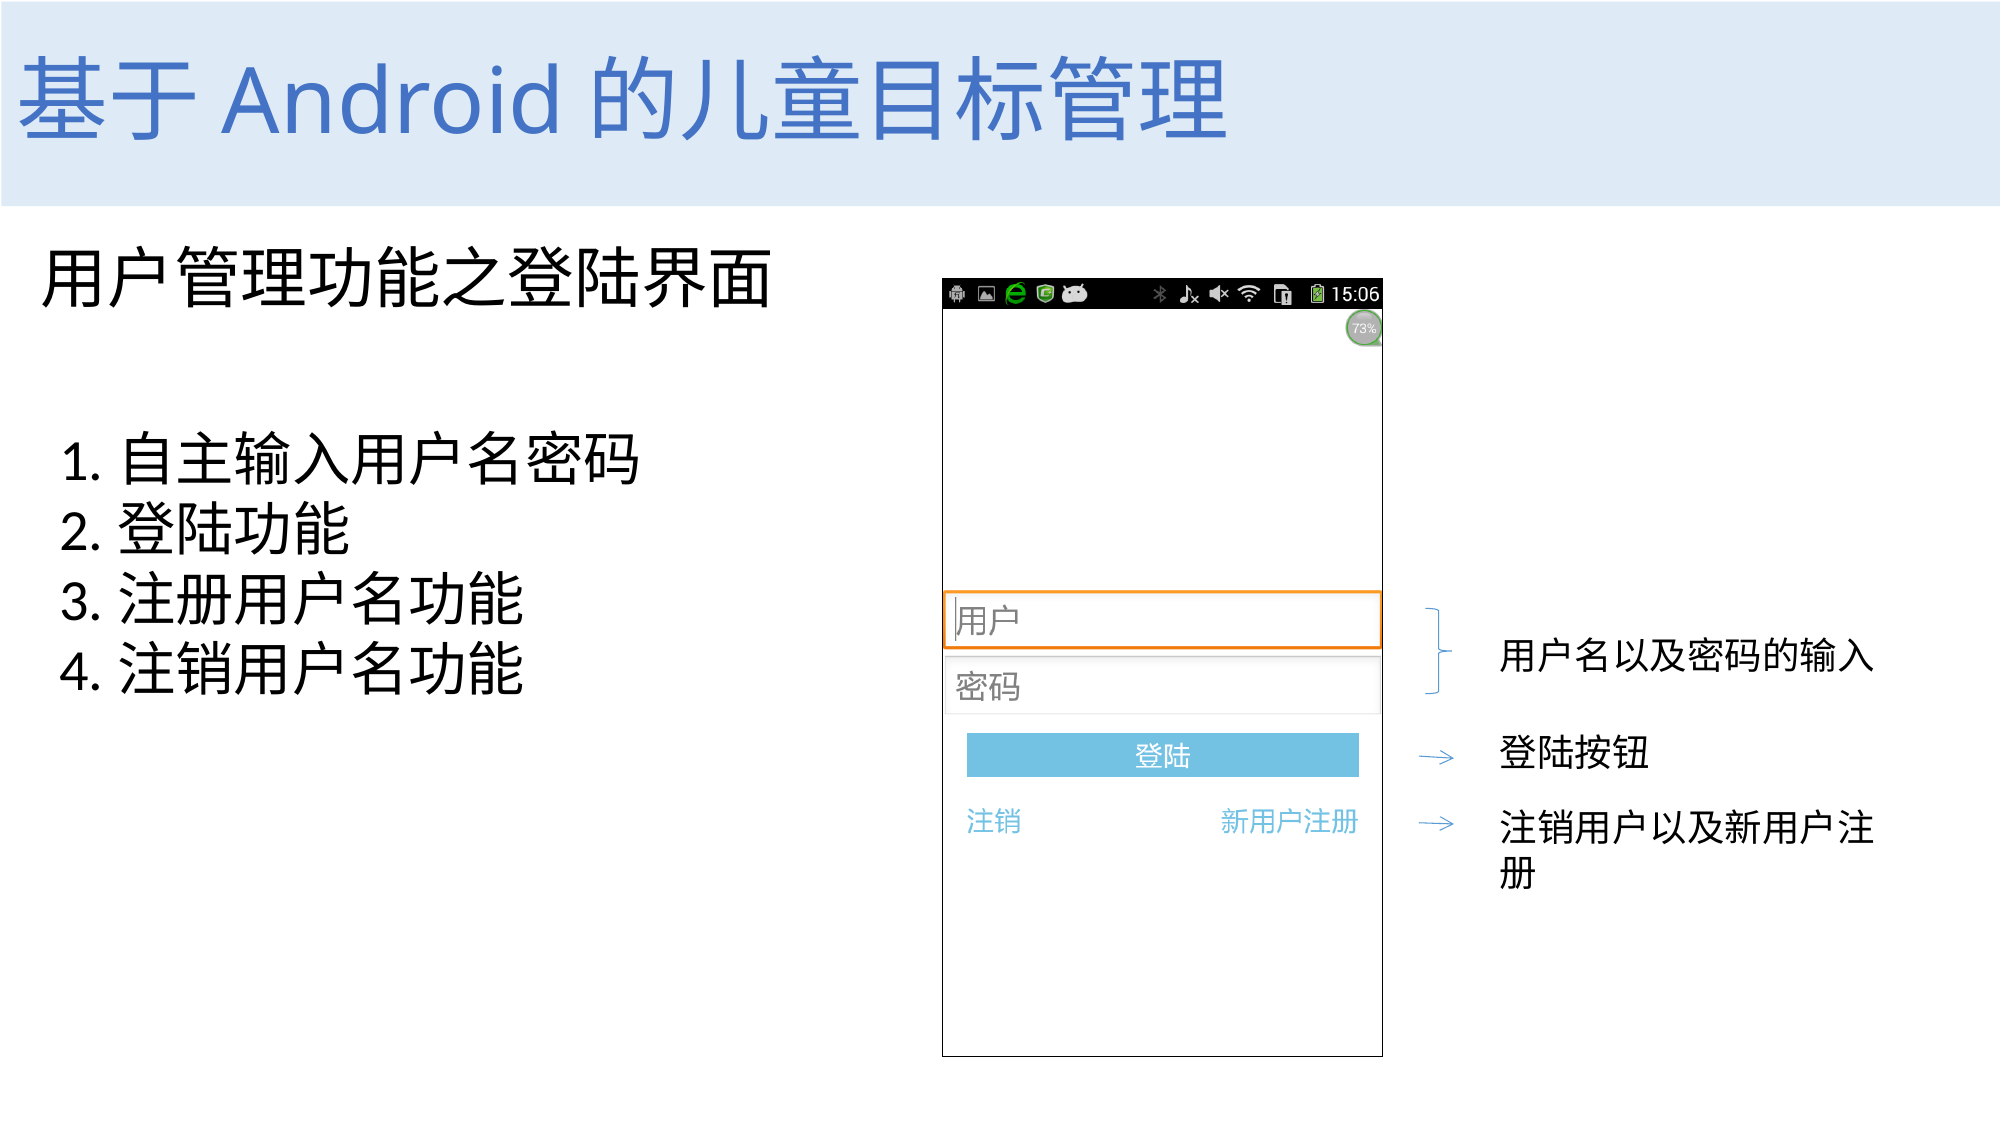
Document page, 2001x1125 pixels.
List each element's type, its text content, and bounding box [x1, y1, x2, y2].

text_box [942, 278, 1917, 1057]
title 基于Android的儿童目标管理 [1, 1, 2000, 207]
text_box 1.自主输入用户名密码 2.登陆功能 3.注册用户名功能 4.注销用户名功能 [44, 414, 709, 710]
text_box 用户管理功能之登陆界面 [25, 228, 829, 324]
